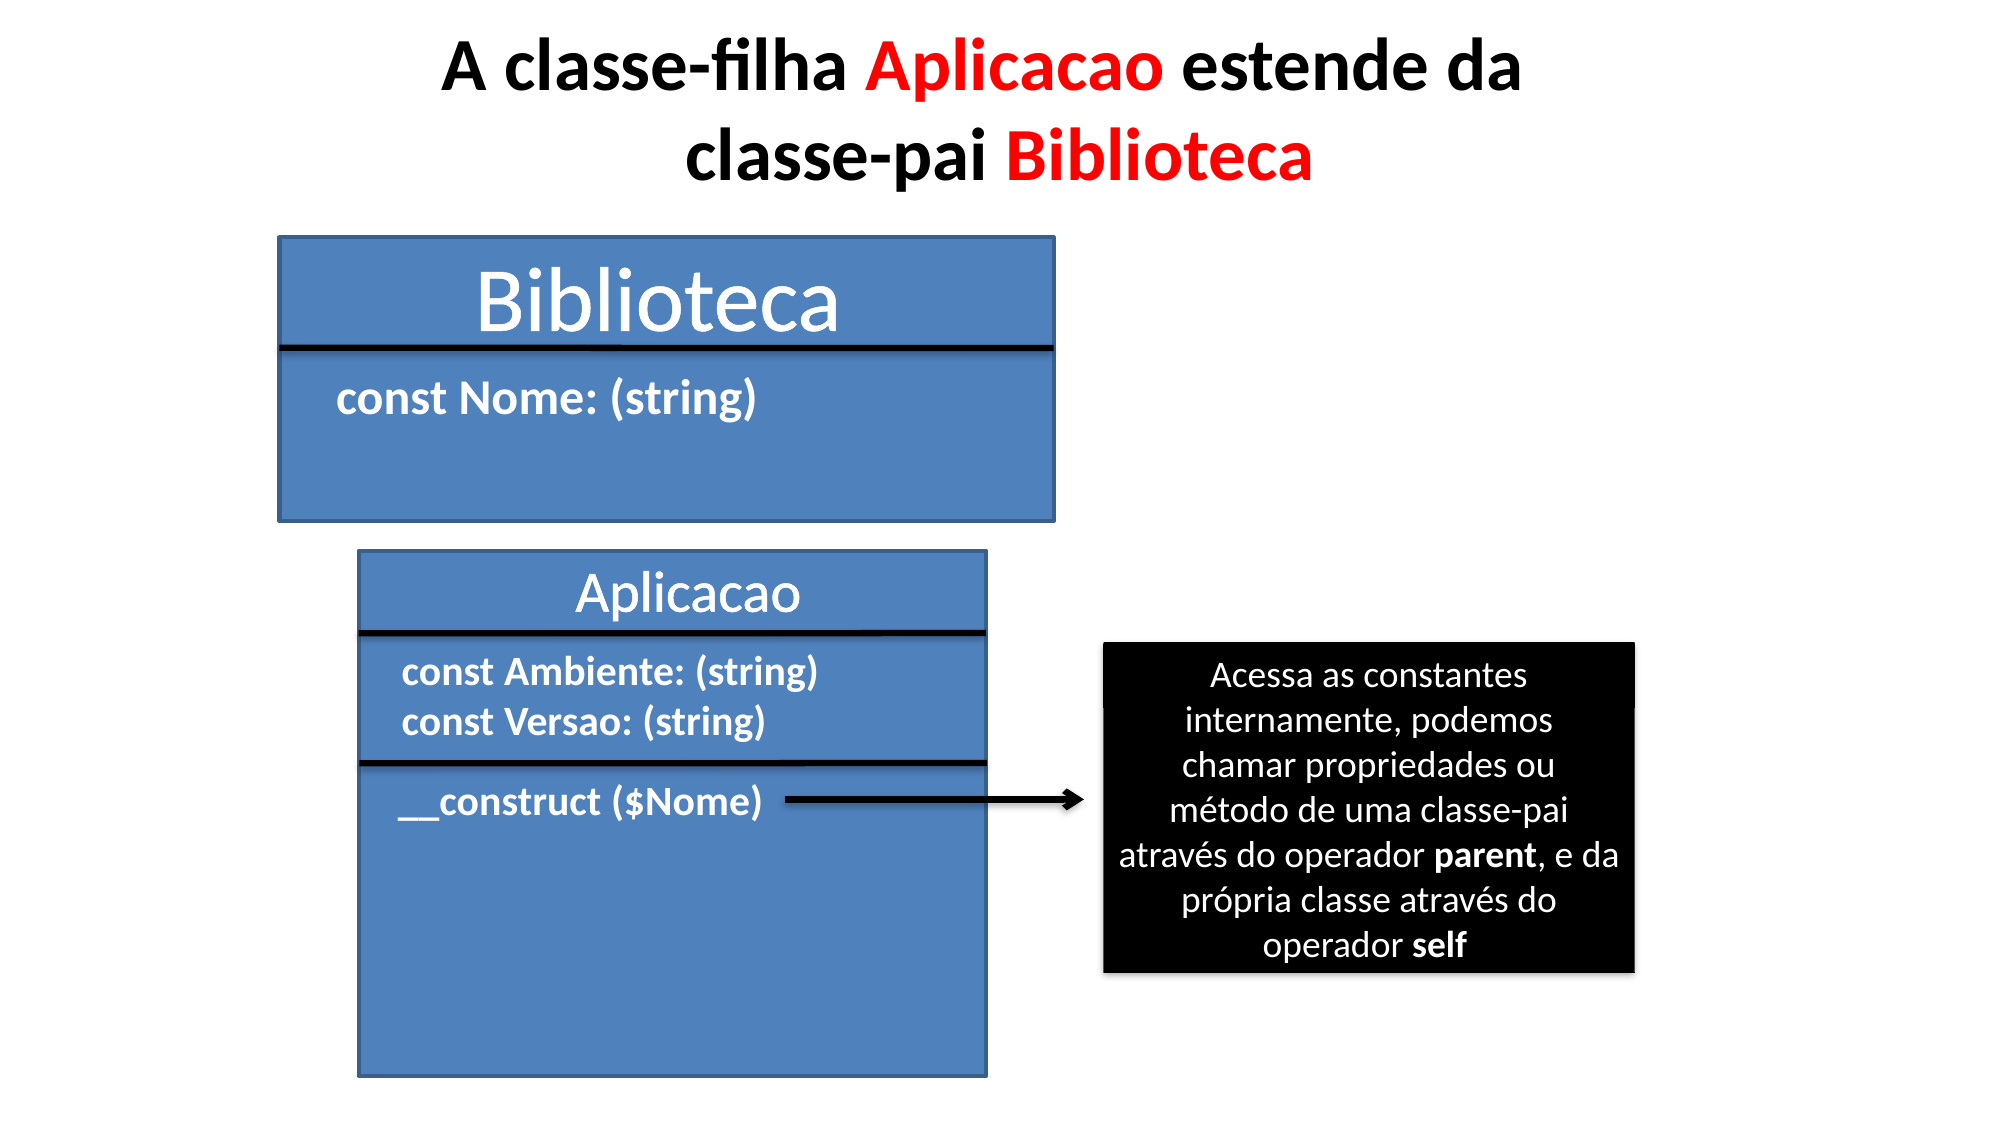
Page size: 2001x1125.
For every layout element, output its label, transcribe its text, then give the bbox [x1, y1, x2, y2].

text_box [358, 768, 987, 1077]
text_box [279, 231, 1054, 522]
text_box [358, 545, 987, 765]
text_box A classe-filha Aplicacao estende da classe-pai Biblioteca [324, 11, 1675, 200]
text_box Acessa as constantes internamente, podemos chamar propriedades ou método de uma classe-pai através do operador parent, e da própria classe através do operador self [1103, 642, 1635, 973]
